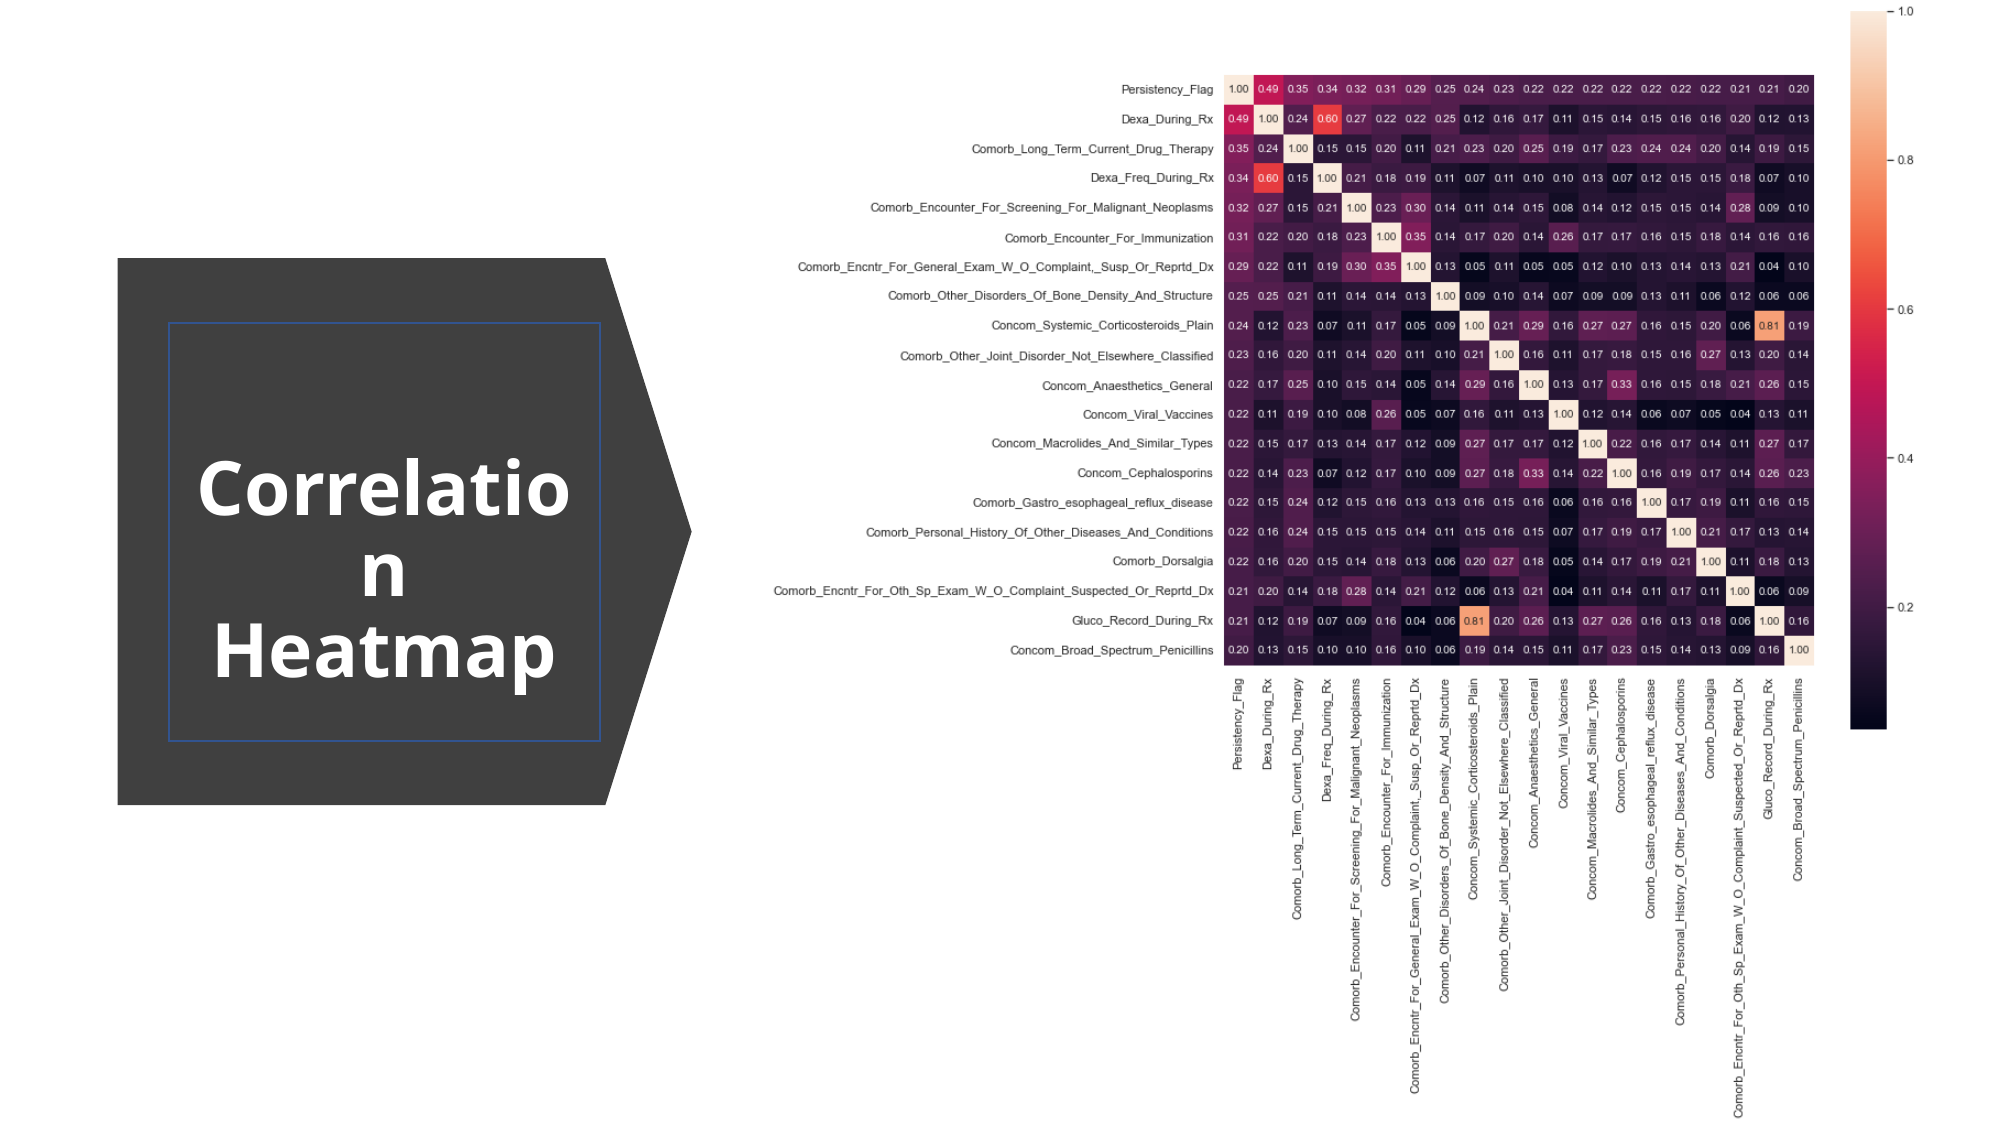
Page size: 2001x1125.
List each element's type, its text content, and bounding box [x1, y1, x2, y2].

title Correlation Heatmap [168, 322, 601, 742]
picture [764, 0, 1922, 1125]
text_box [116, 257, 693, 807]
